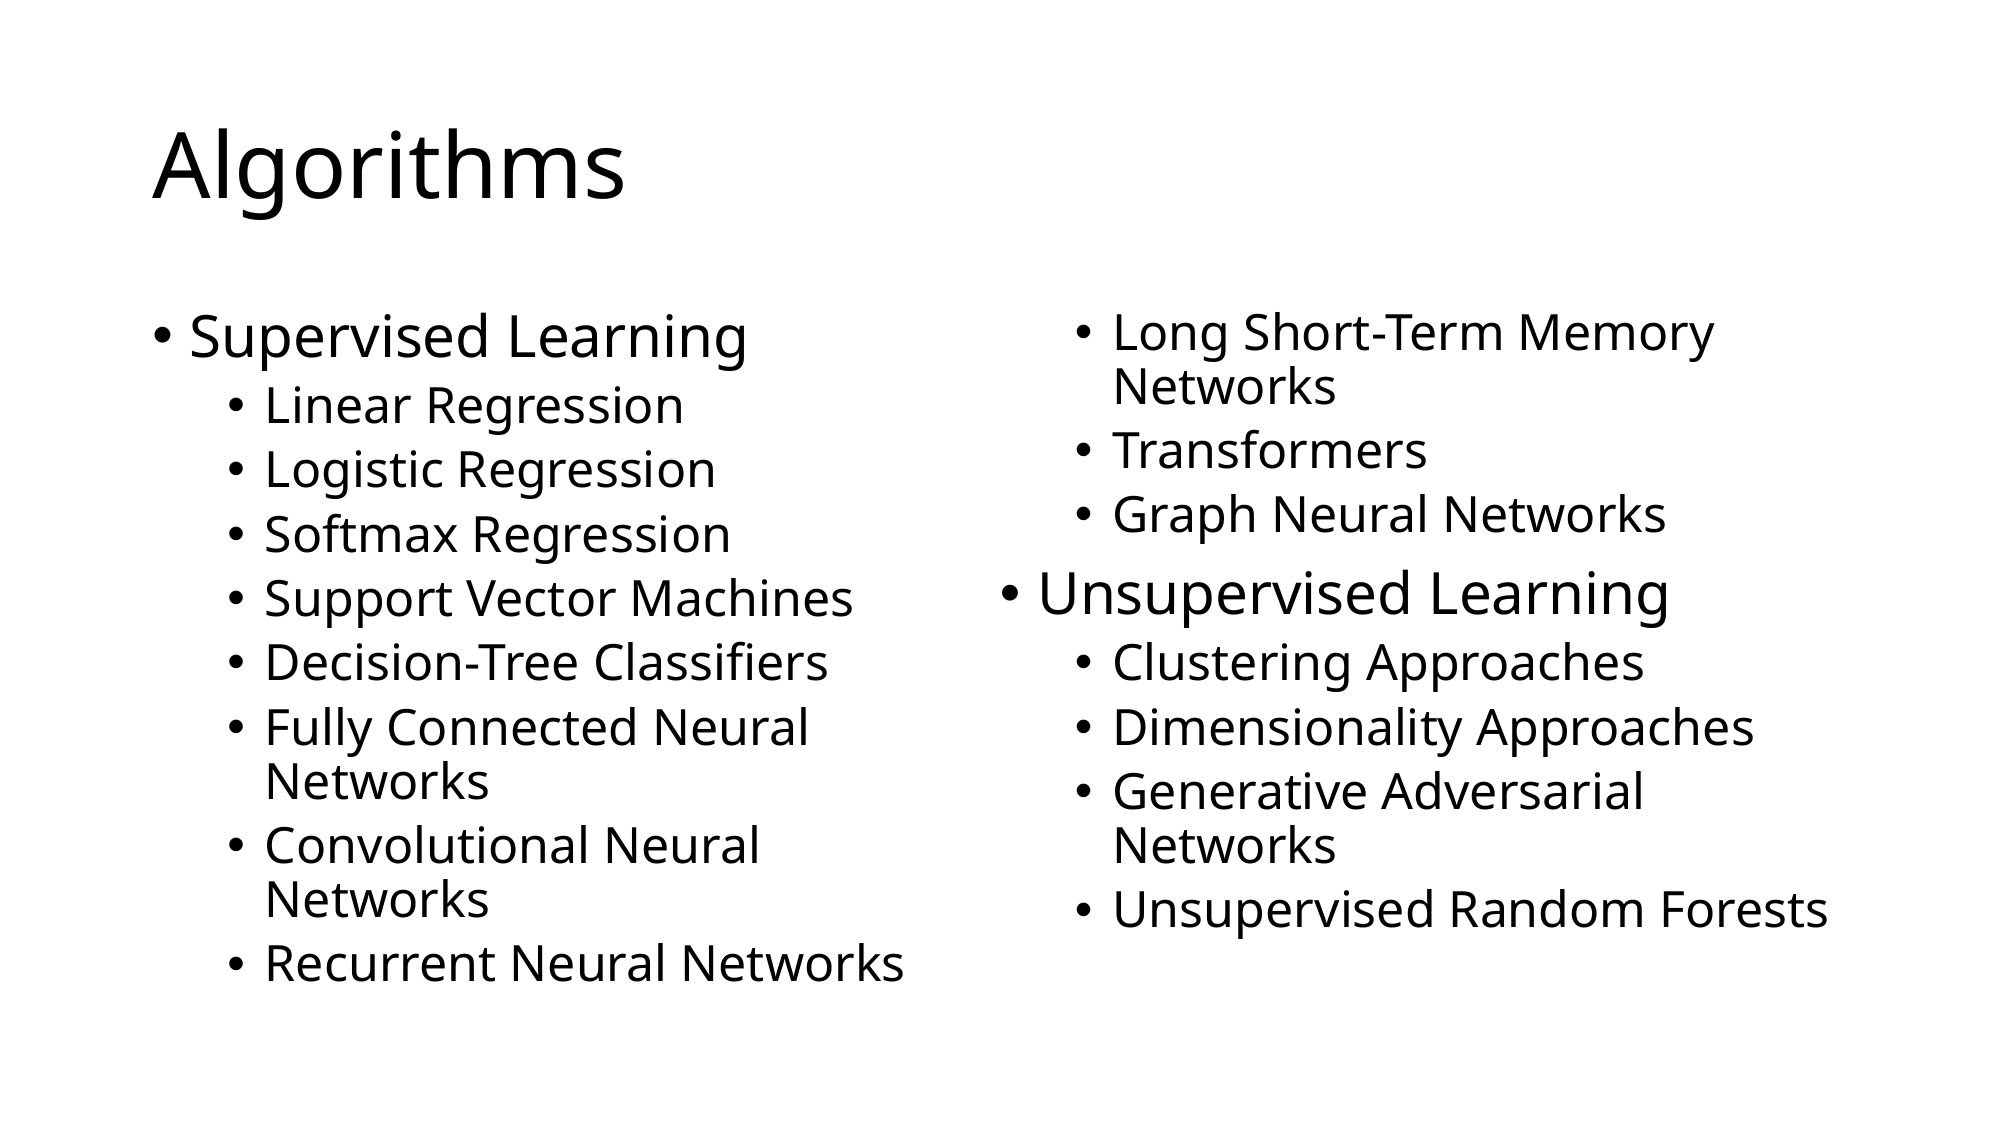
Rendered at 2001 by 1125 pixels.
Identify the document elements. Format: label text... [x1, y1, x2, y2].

list Supervised Learning Linear Regression Logistic Regression Softmax Regression Support Vector Machines Decision-Tree Classifiers Fully Connected Neural Networks Convolutional Neural Networks Recurrent Neural Networks Long Short-Term Memory Networks Transformers Graph Neural Networks Unsupervised Learning Clustering Approaches Dimensionality Approaches Generative Adversarial Networks Unsupervised Random Forests [137, 299, 1863, 1014]
title Algorithms [137, 59, 1863, 278]
